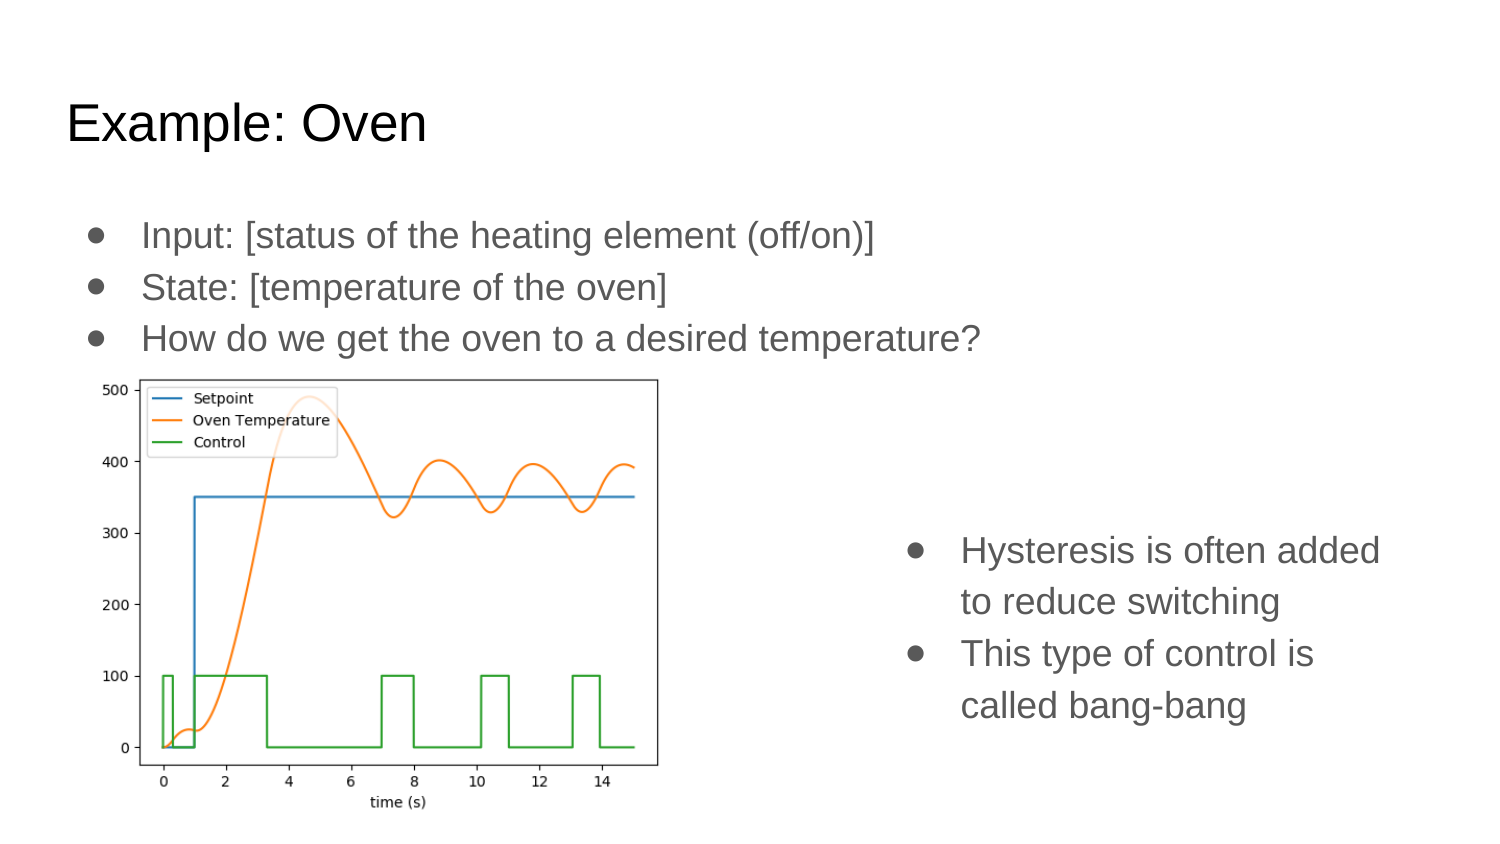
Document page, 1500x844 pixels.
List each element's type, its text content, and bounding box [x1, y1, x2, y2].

list Input: [status of the heating element (off/on)] State: [temperature of the oven] How do we get the oven to a desired temperature? [51, 189, 1449, 398]
title Example: Oven [51, 72, 1449, 167]
picture [98, 361, 661, 820]
text_box Hysteresis is often added to reduce switching This type of control is called bang-bang [870, 503, 1422, 741]
